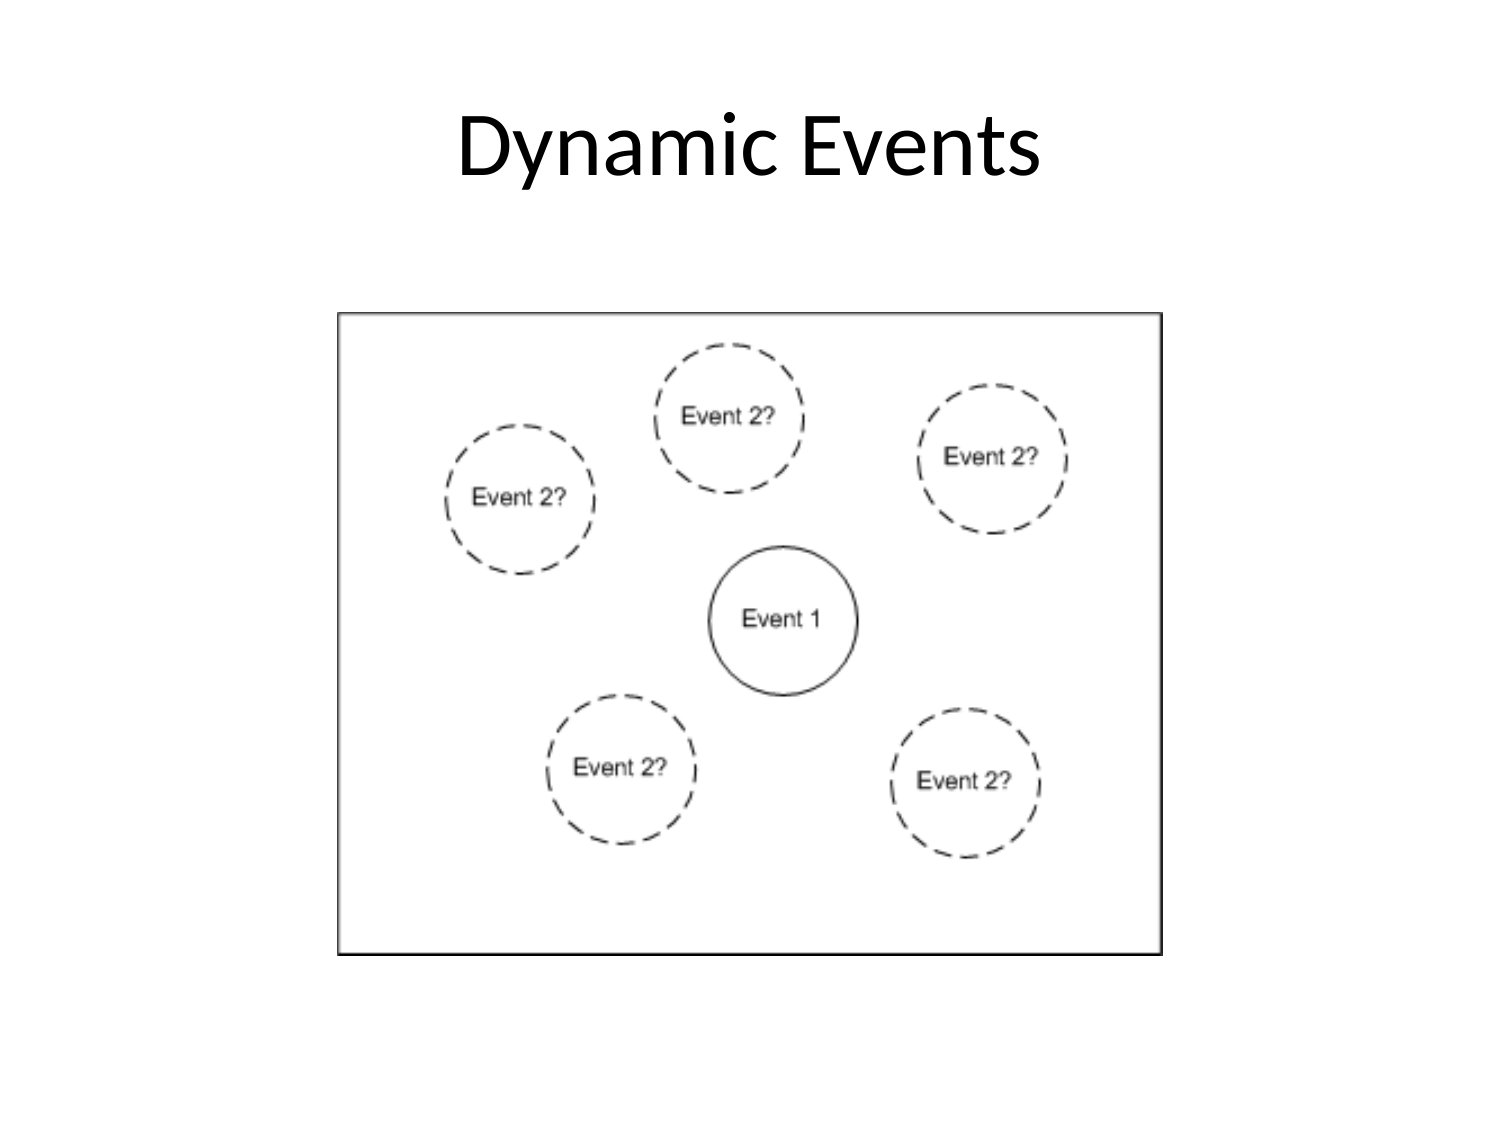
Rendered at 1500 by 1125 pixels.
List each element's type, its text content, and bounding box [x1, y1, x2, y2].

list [337, 312, 1163, 956]
title Dynamic Events [75, 45, 1425, 233]
